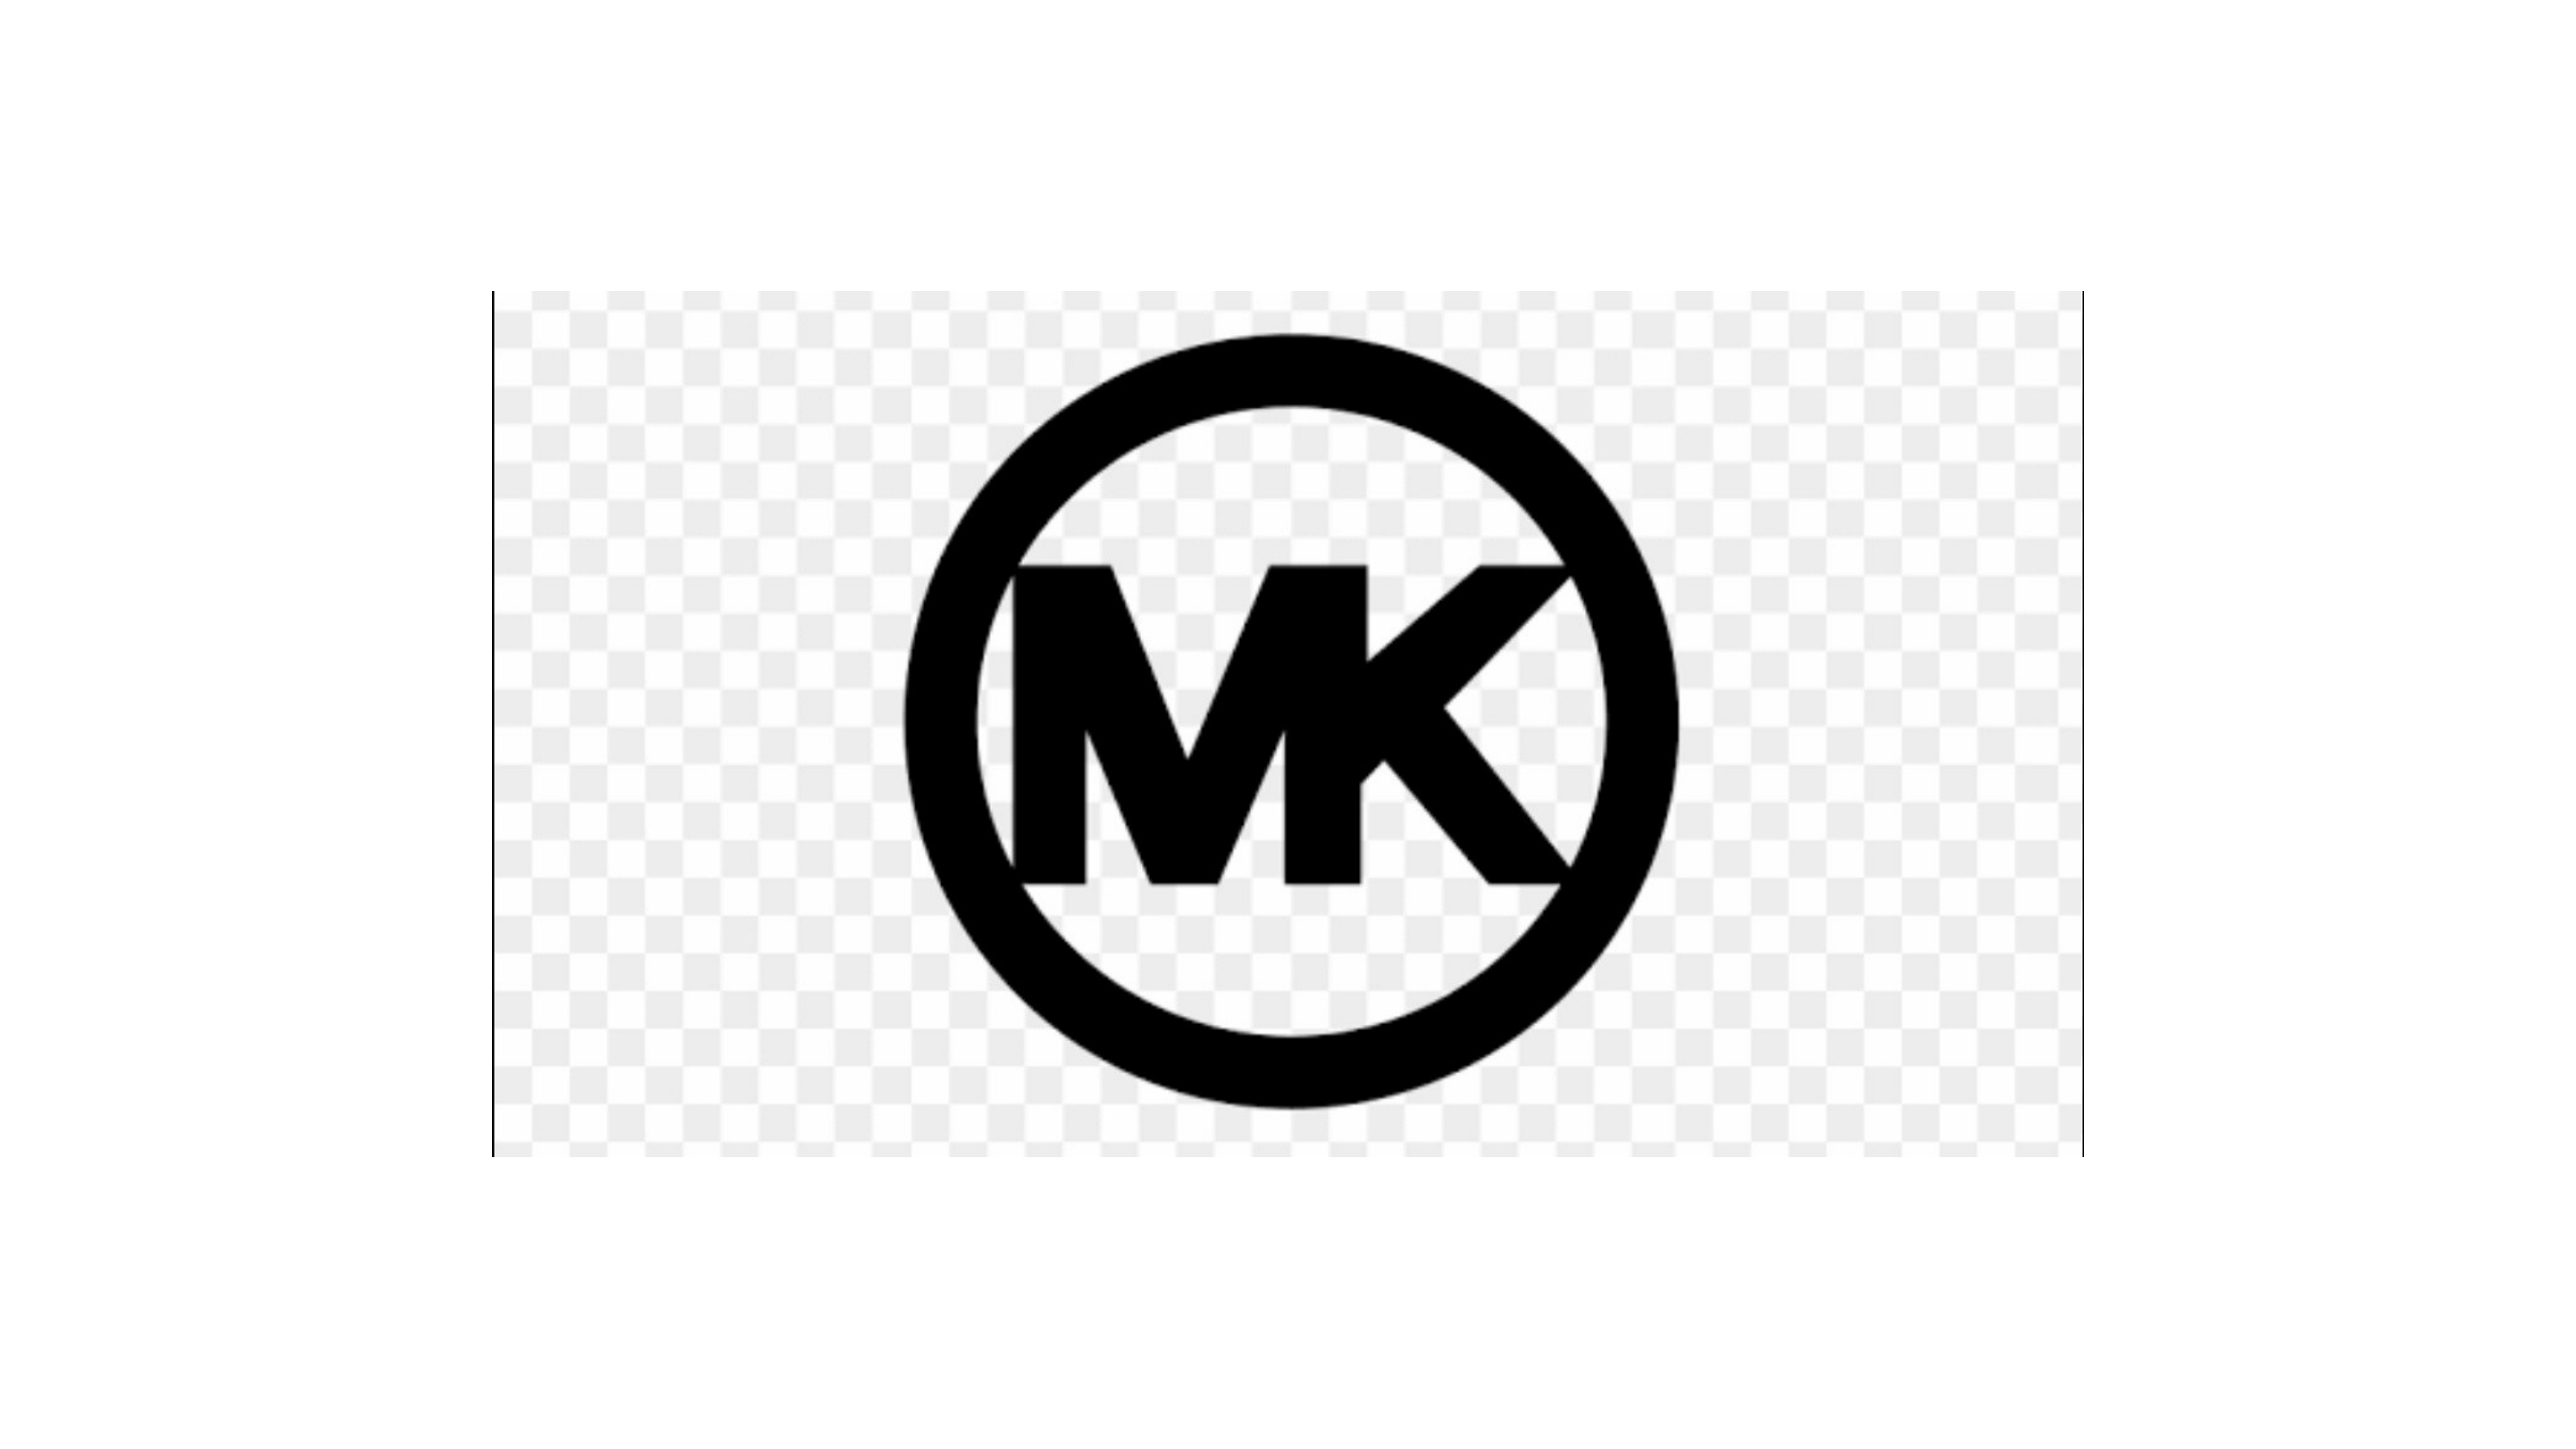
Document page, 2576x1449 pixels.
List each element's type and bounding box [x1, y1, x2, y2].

picture [491, 291, 2084, 1157]
